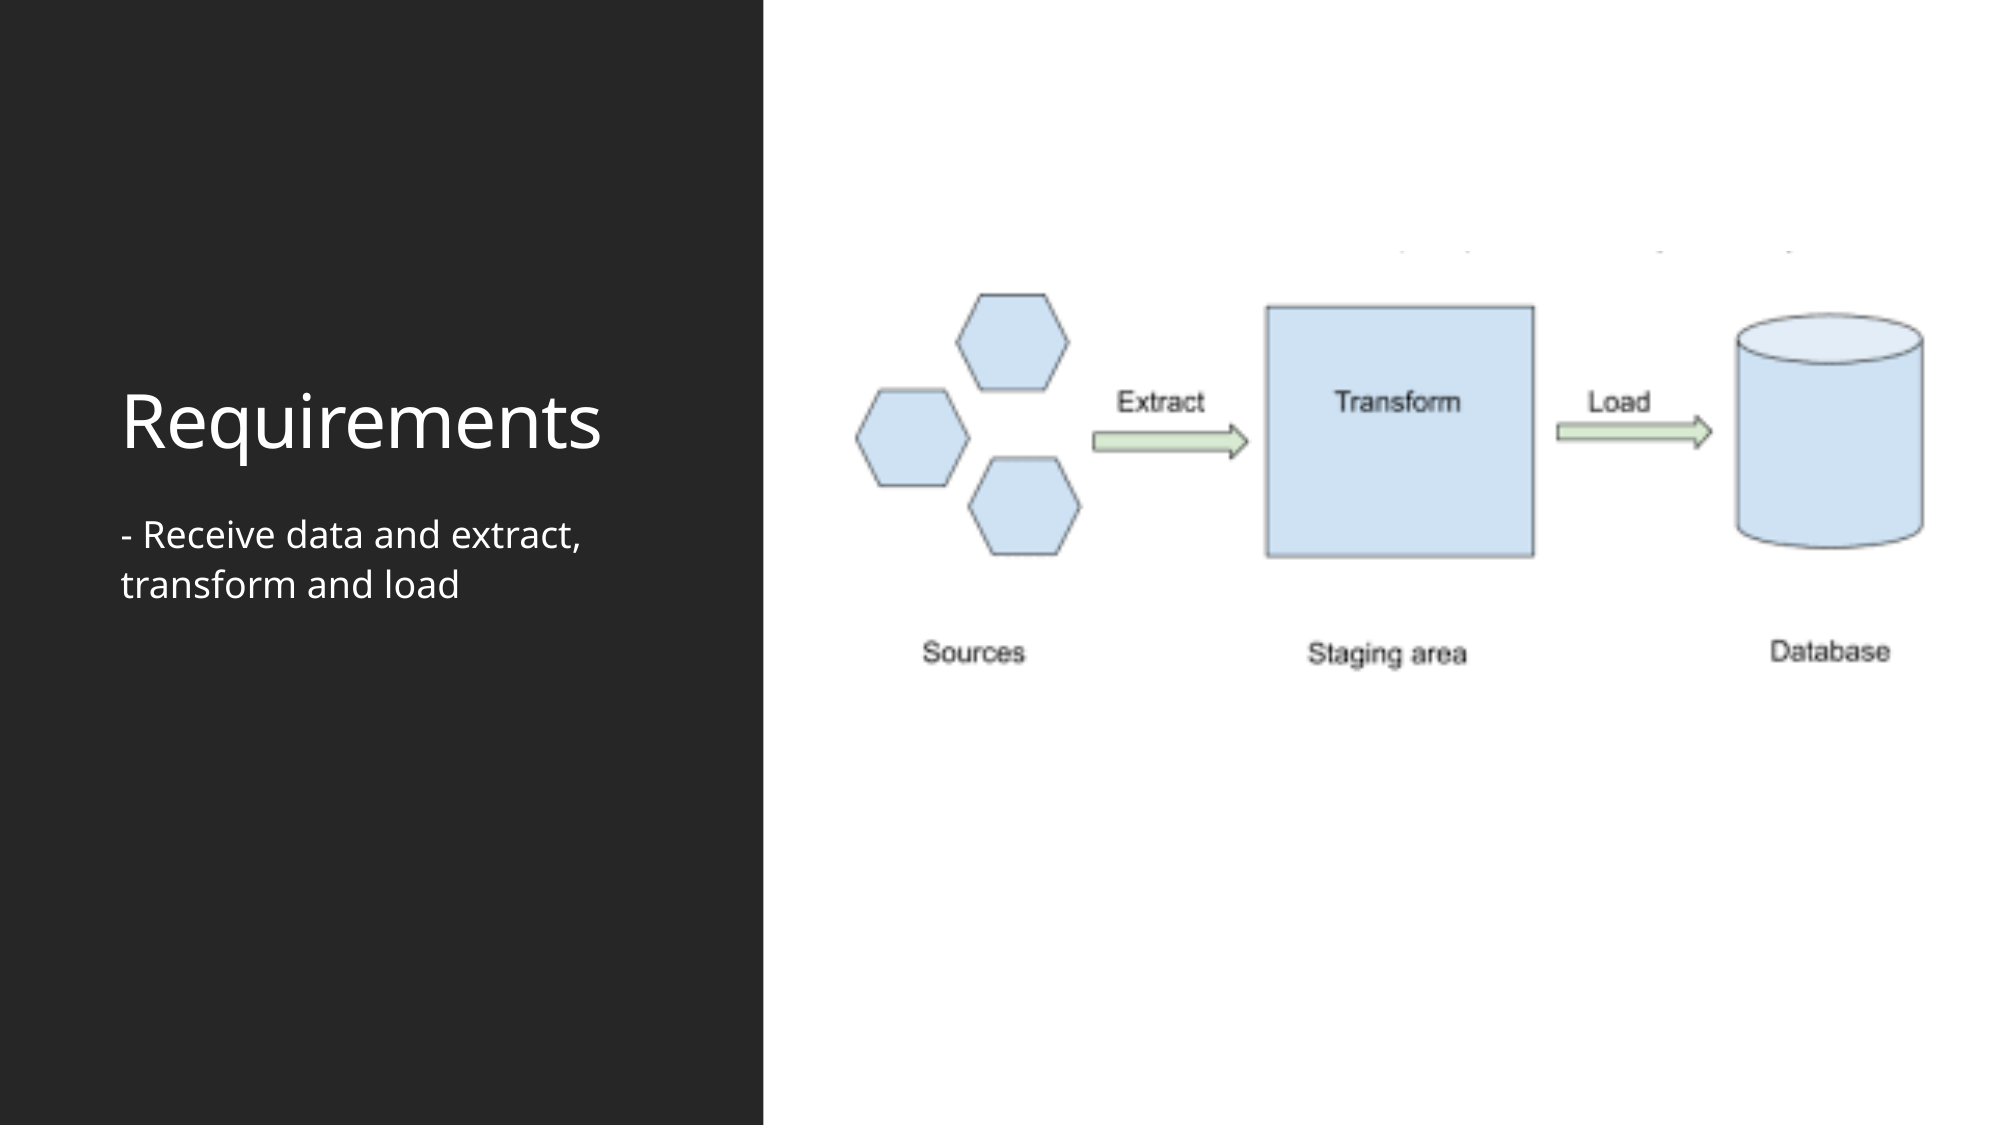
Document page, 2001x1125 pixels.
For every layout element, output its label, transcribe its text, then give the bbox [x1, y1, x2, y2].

list - Receive data and extract, transform and load [105, 499, 683, 1002]
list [844, 250, 1950, 694]
title Requirements [105, 128, 683, 473]
